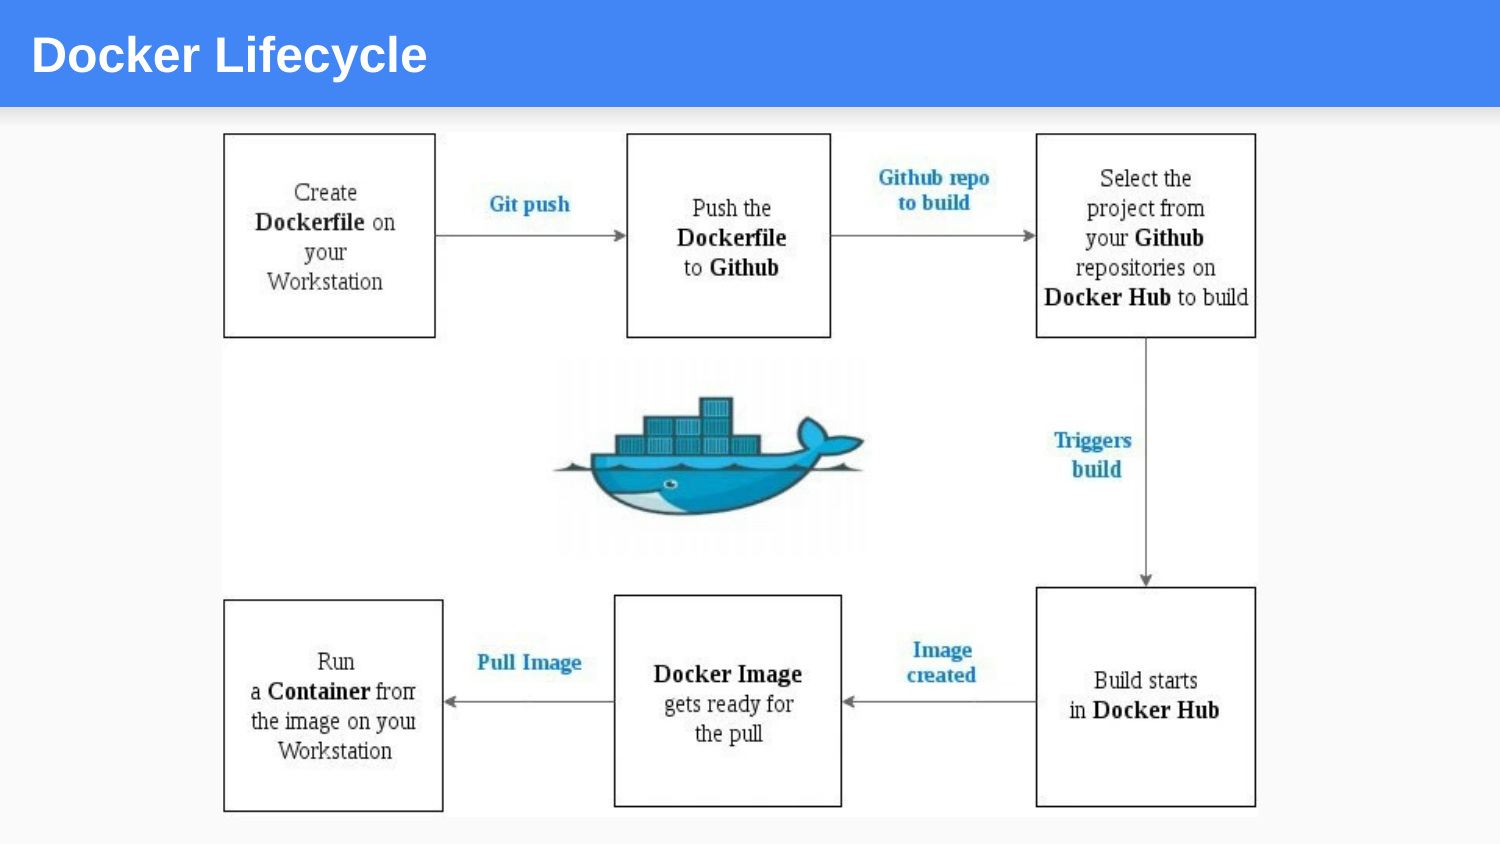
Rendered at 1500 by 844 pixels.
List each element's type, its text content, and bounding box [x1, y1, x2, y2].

title Docker Lifecycle [16, 2, 1464, 102]
text_box [0, 104, 1478, 817]
picture [221, 132, 1259, 817]
